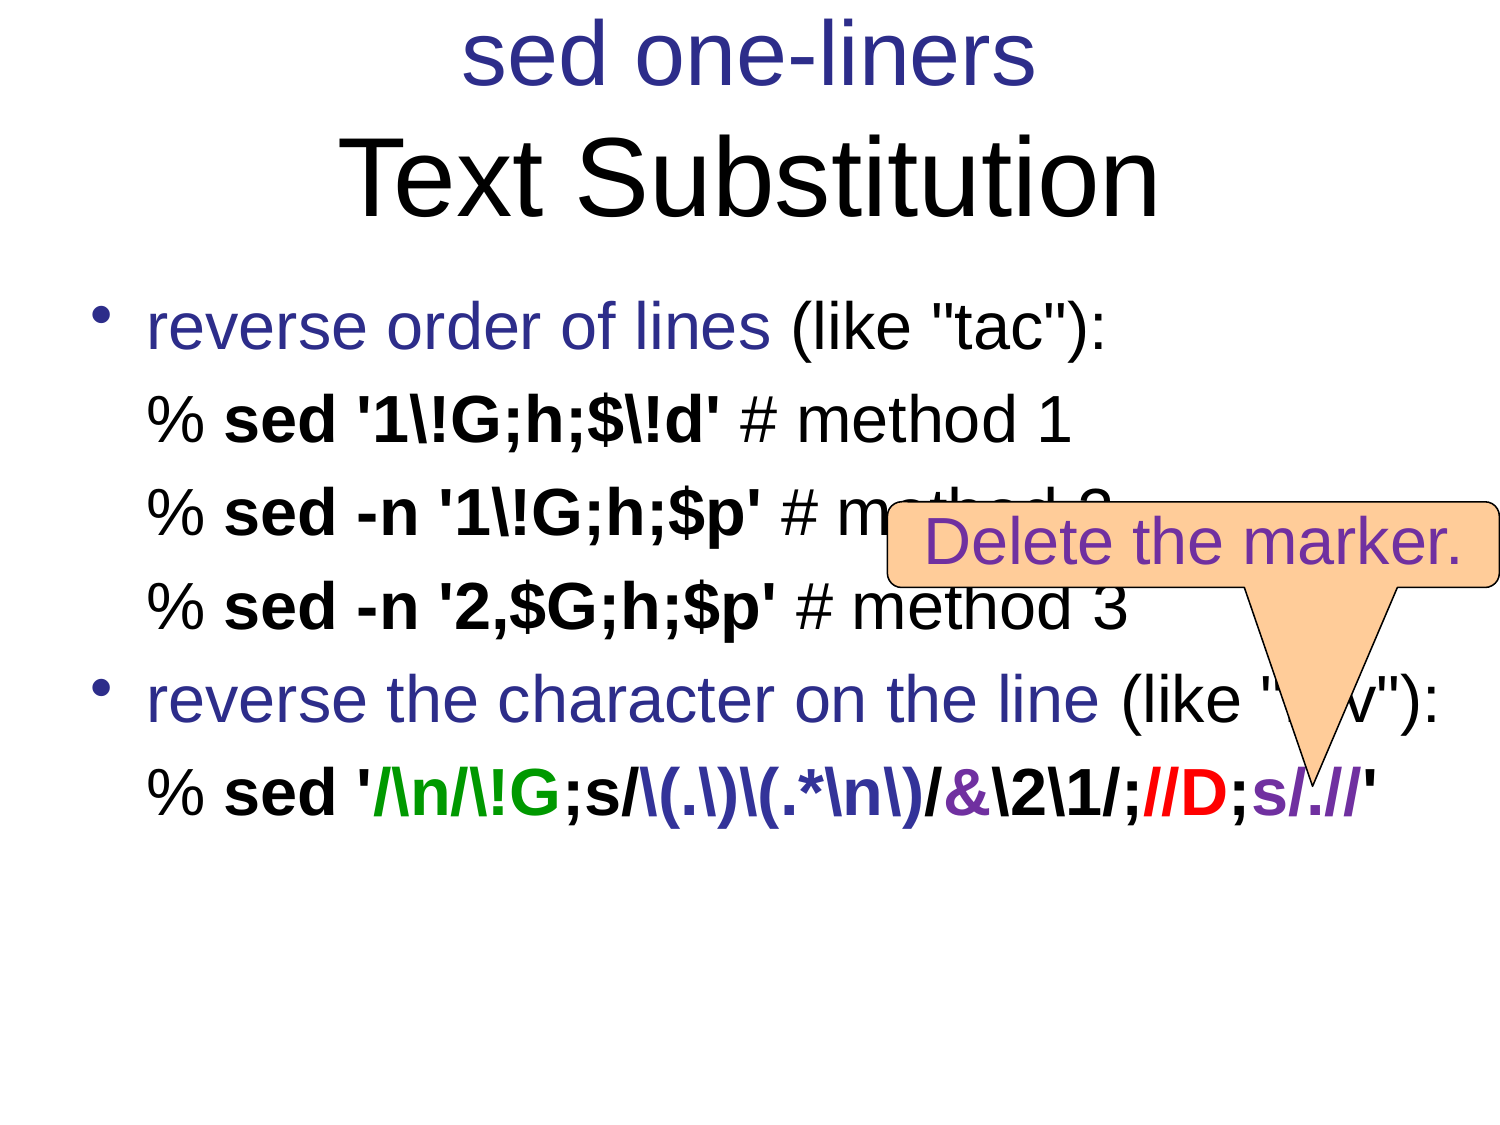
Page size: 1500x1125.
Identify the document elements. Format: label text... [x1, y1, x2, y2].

list reverse order of lines (like "tac"): % sed '1\!G;h;$\!d' # method 1 % sed -n '1\!G;h;$p' # method 2 % sed -n '2,$G;h;$p' # method 3 reverse the character on the line (like "rev"): % sed '/\n/\!G;s/\(.\)\(.*\n\)/&\2\1/;//D;s/.//' [74, 274, 1463, 1101]
title sed one-liners Text Substitution [74, 0, 1426, 233]
text_box Delete the marker. [887, 501, 1500, 787]
